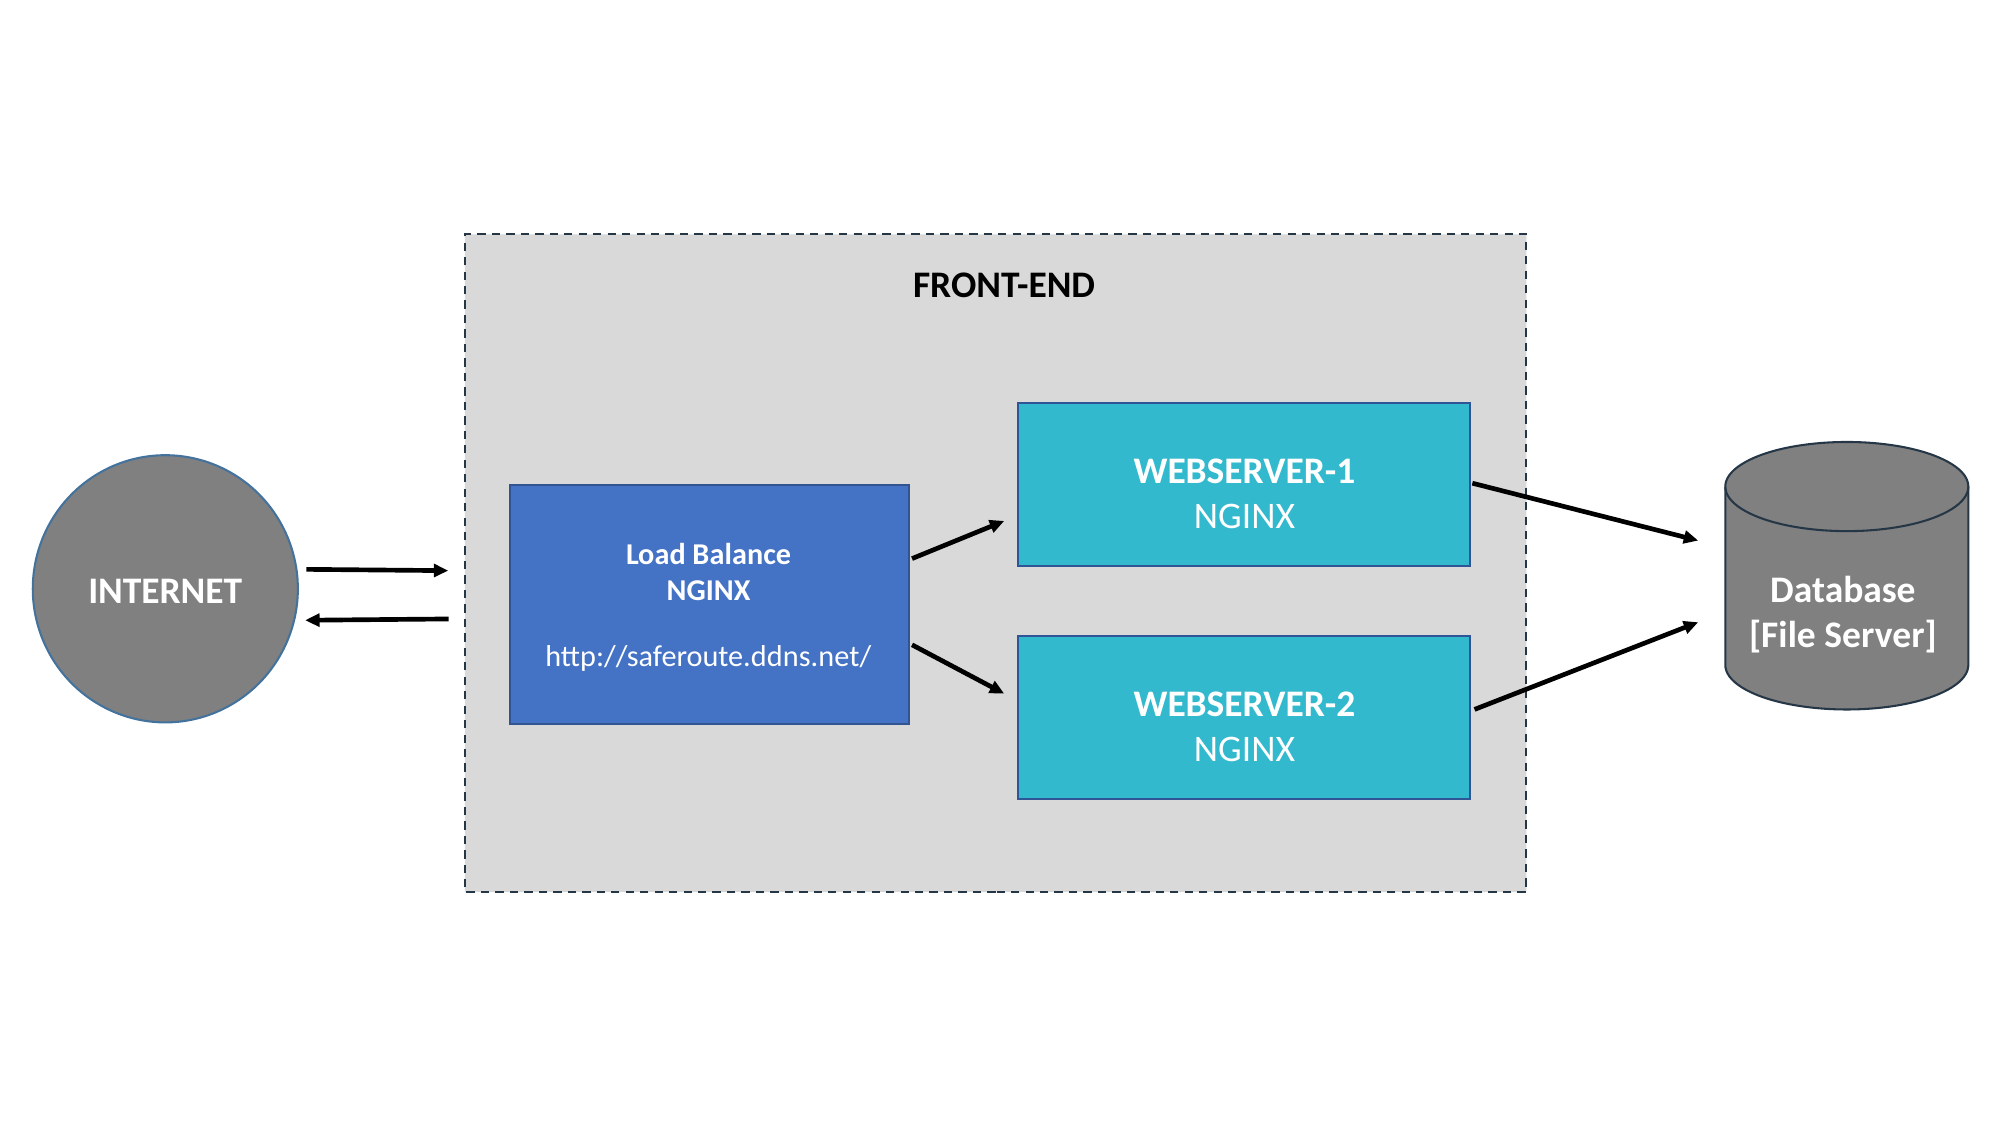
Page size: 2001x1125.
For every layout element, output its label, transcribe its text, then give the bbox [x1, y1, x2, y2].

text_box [1716, 441, 1970, 738]
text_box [1018, 403, 1471, 567]
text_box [912, 644, 1004, 694]
text_box INTERNET [31, 454, 299, 724]
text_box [492, 484, 925, 754]
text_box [1472, 483, 1698, 541]
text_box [1474, 622, 1698, 710]
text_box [1018, 636, 1471, 800]
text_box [464, 234, 1535, 893]
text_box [912, 521, 1004, 559]
